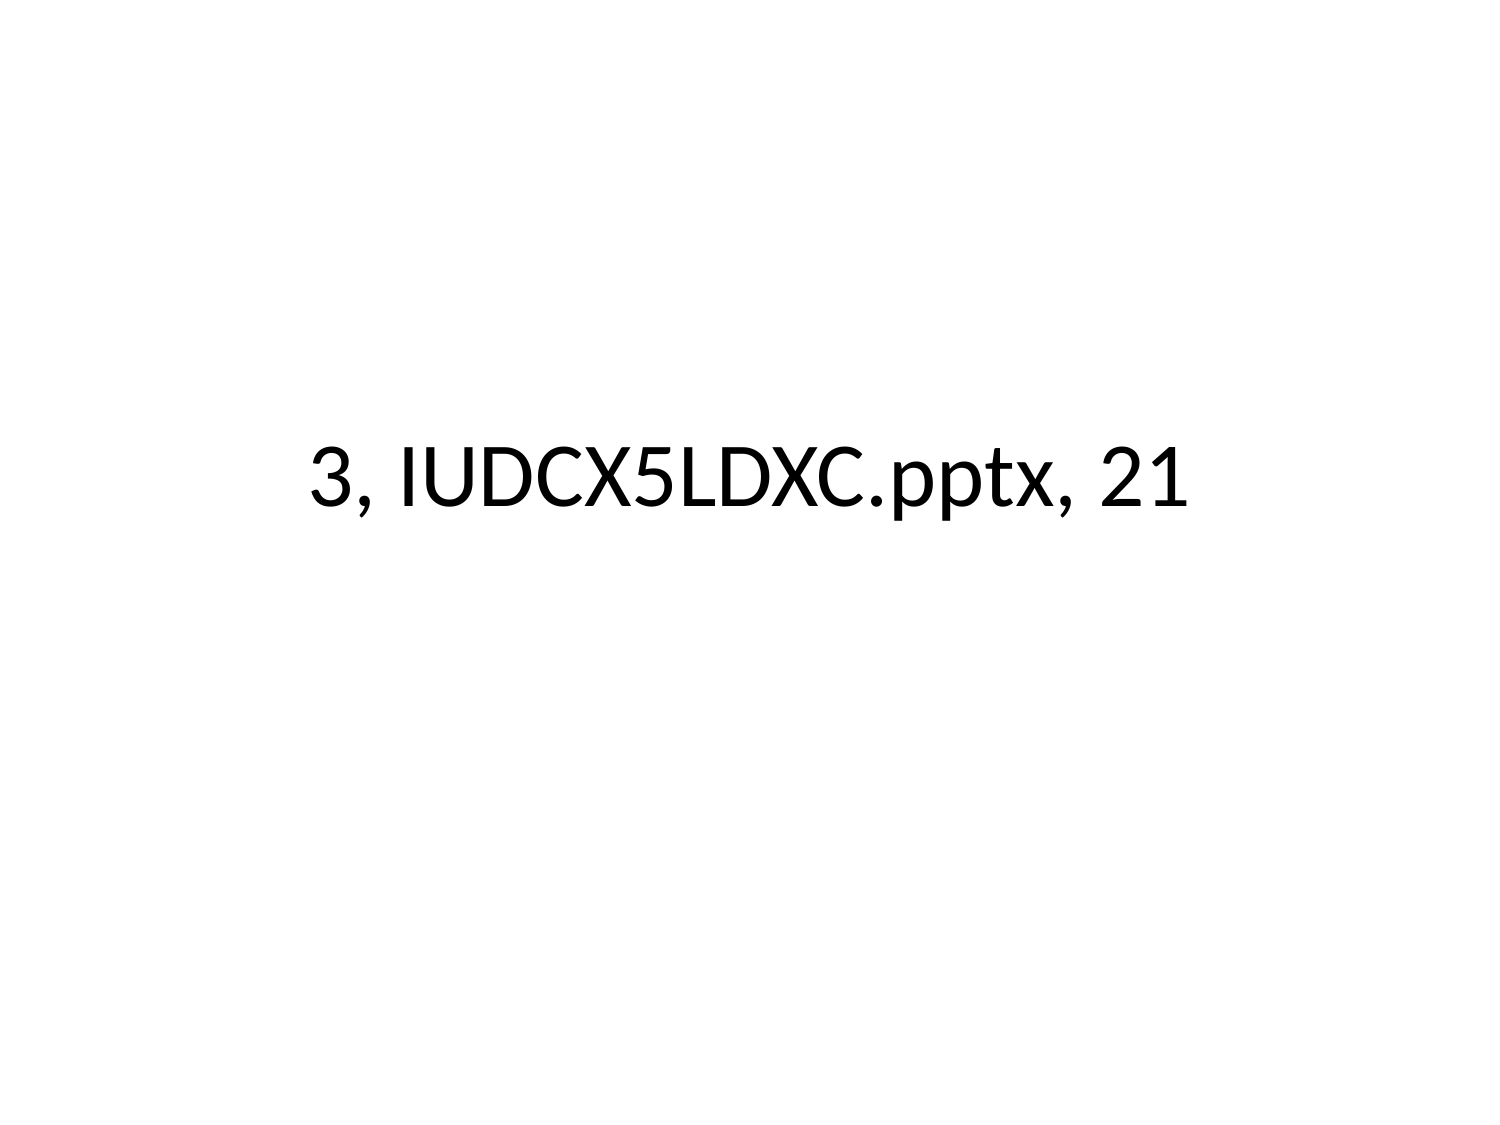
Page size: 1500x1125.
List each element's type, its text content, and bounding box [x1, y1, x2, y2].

title 3, IUDCX5LDXC.pptx, 21 [112, 349, 1388, 591]
